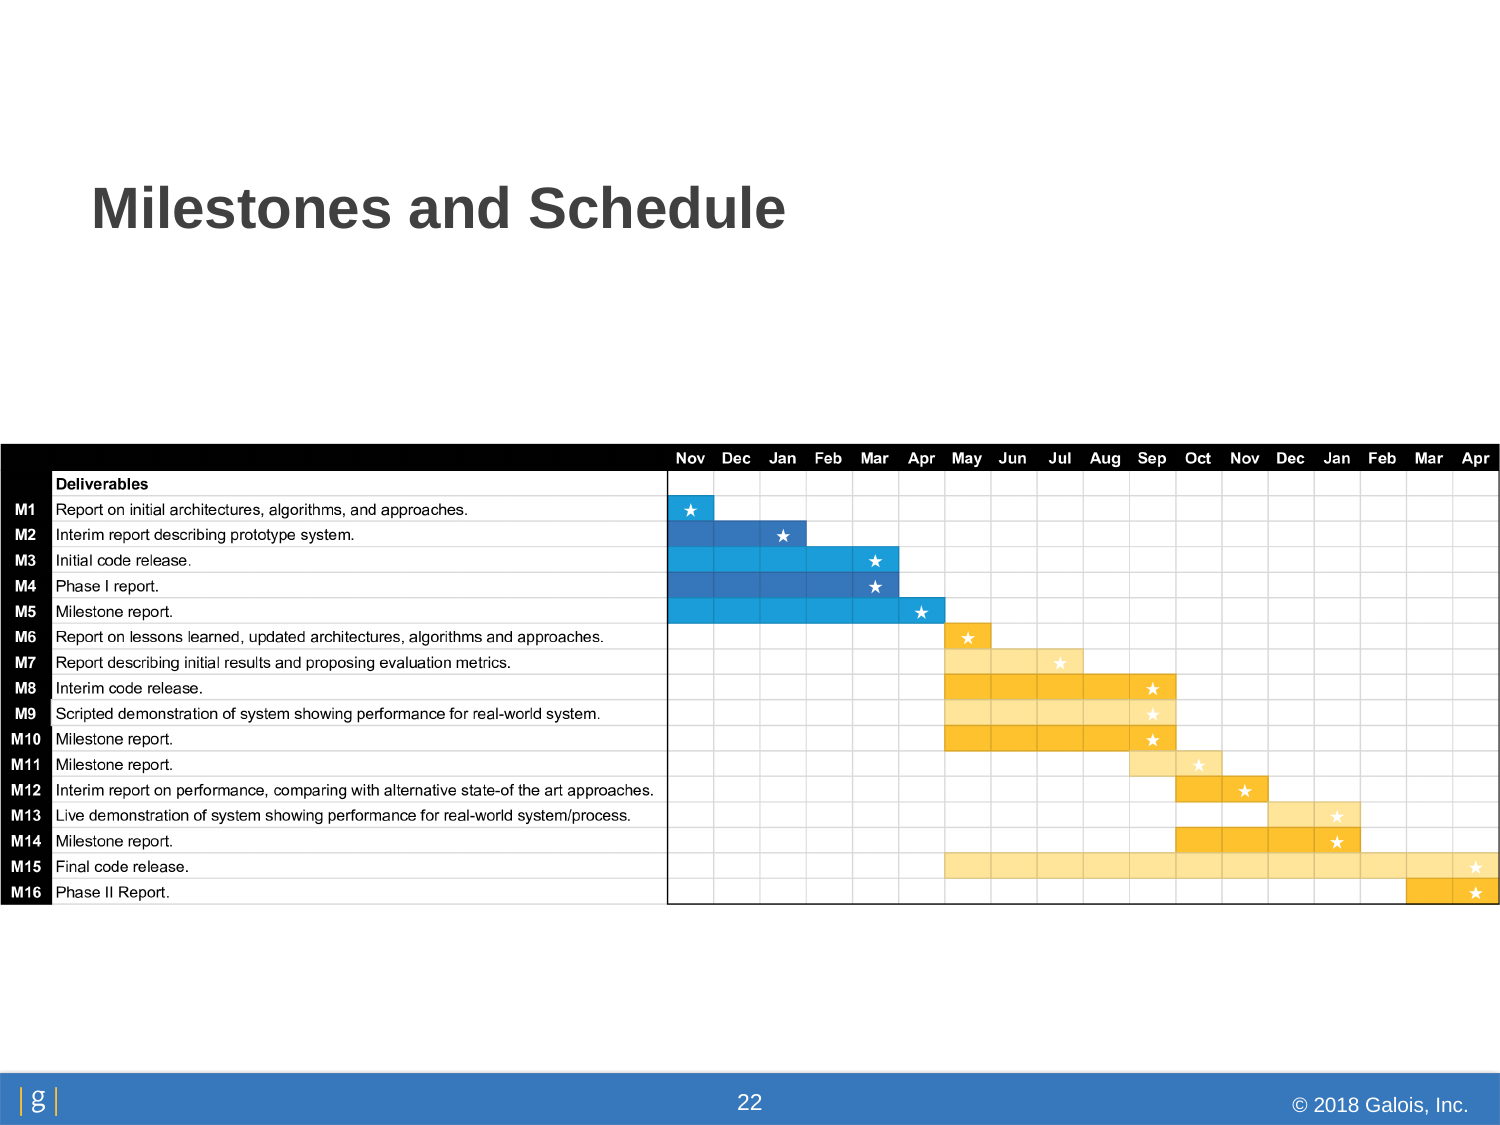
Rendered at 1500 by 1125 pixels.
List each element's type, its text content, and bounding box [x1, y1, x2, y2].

picture [0, 442, 1500, 906]
title Milestones and Schedule [76, 172, 1426, 239]
picture [20, 1087, 57, 1116]
